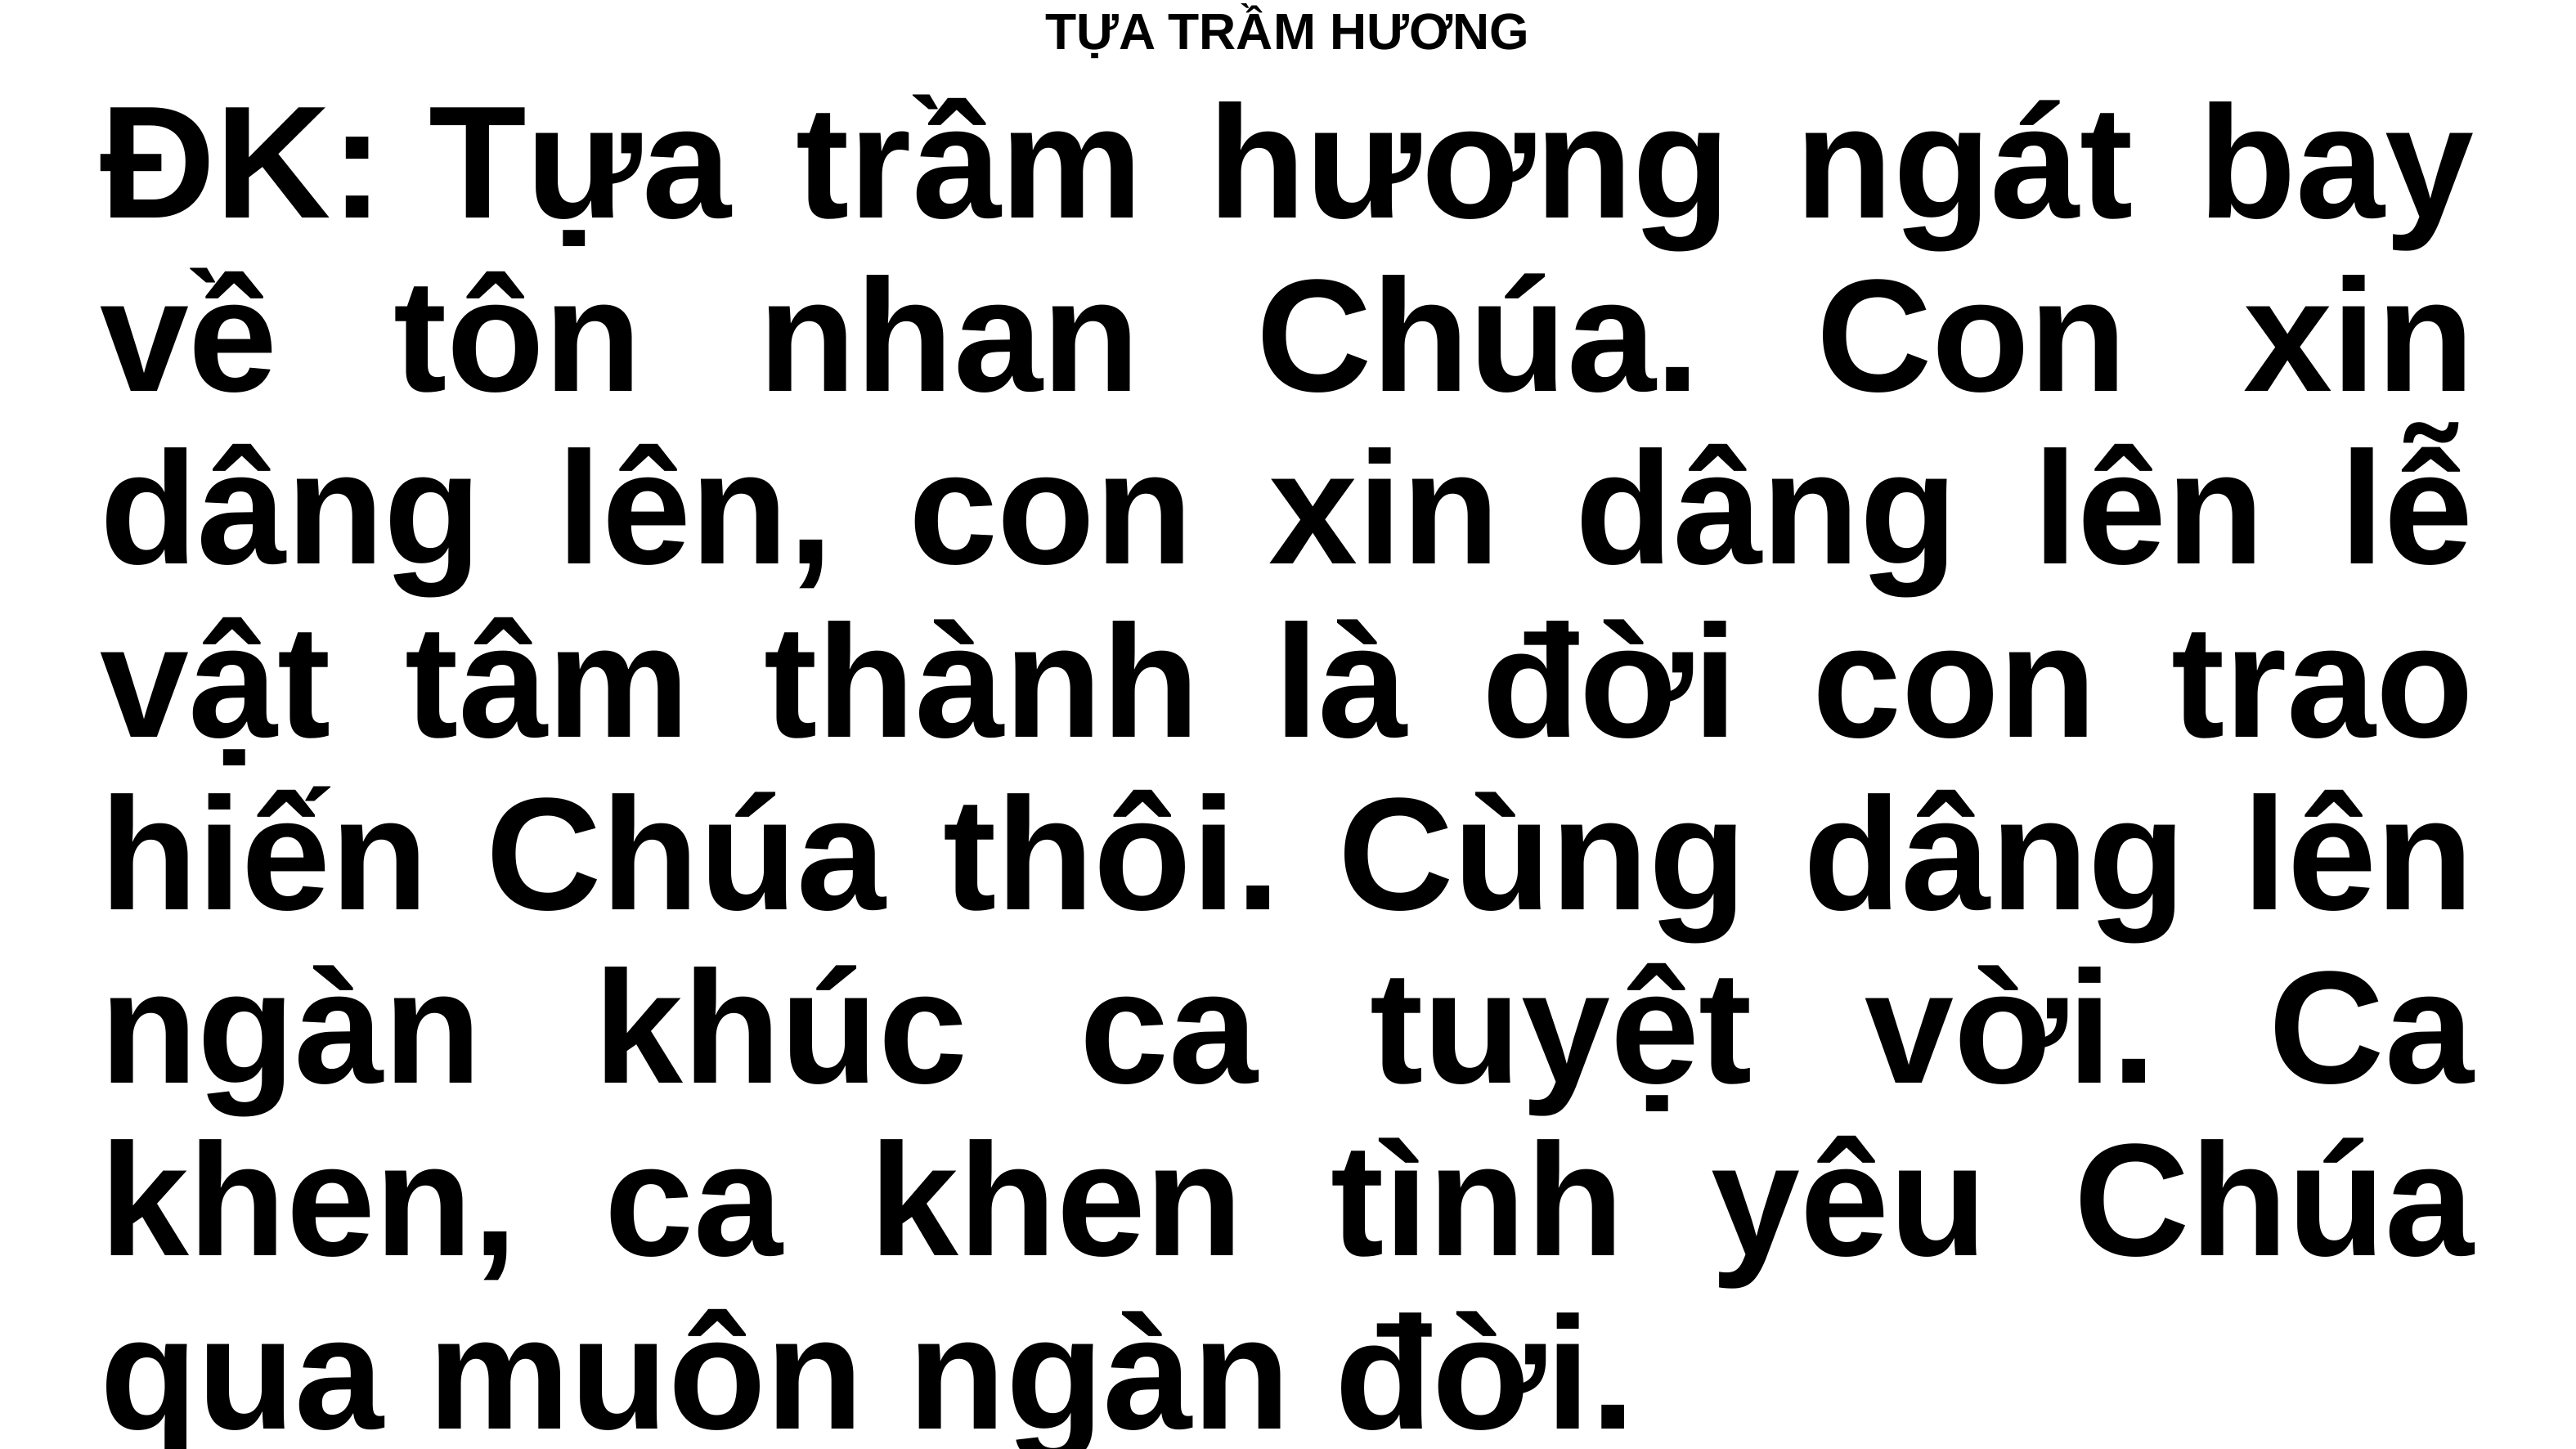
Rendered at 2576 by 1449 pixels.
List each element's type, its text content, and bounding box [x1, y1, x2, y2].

title TỰA TRẦM HƯƠNG [201, 0, 2375, 70]
list ĐK: Tựa trầm hương ngát bay về tôn nhan Chúa. Con xin dâng lên, con xin dâng lên lễ vật tâm thành là đời con trao hiến Chúa thôi. Cùng dâng lên ngàn khúc ca tuyệt vời. Ca khen, ca khen tình yêu Chúa qua muôn ngàn đời. [80, 70, 2496, 1308]
